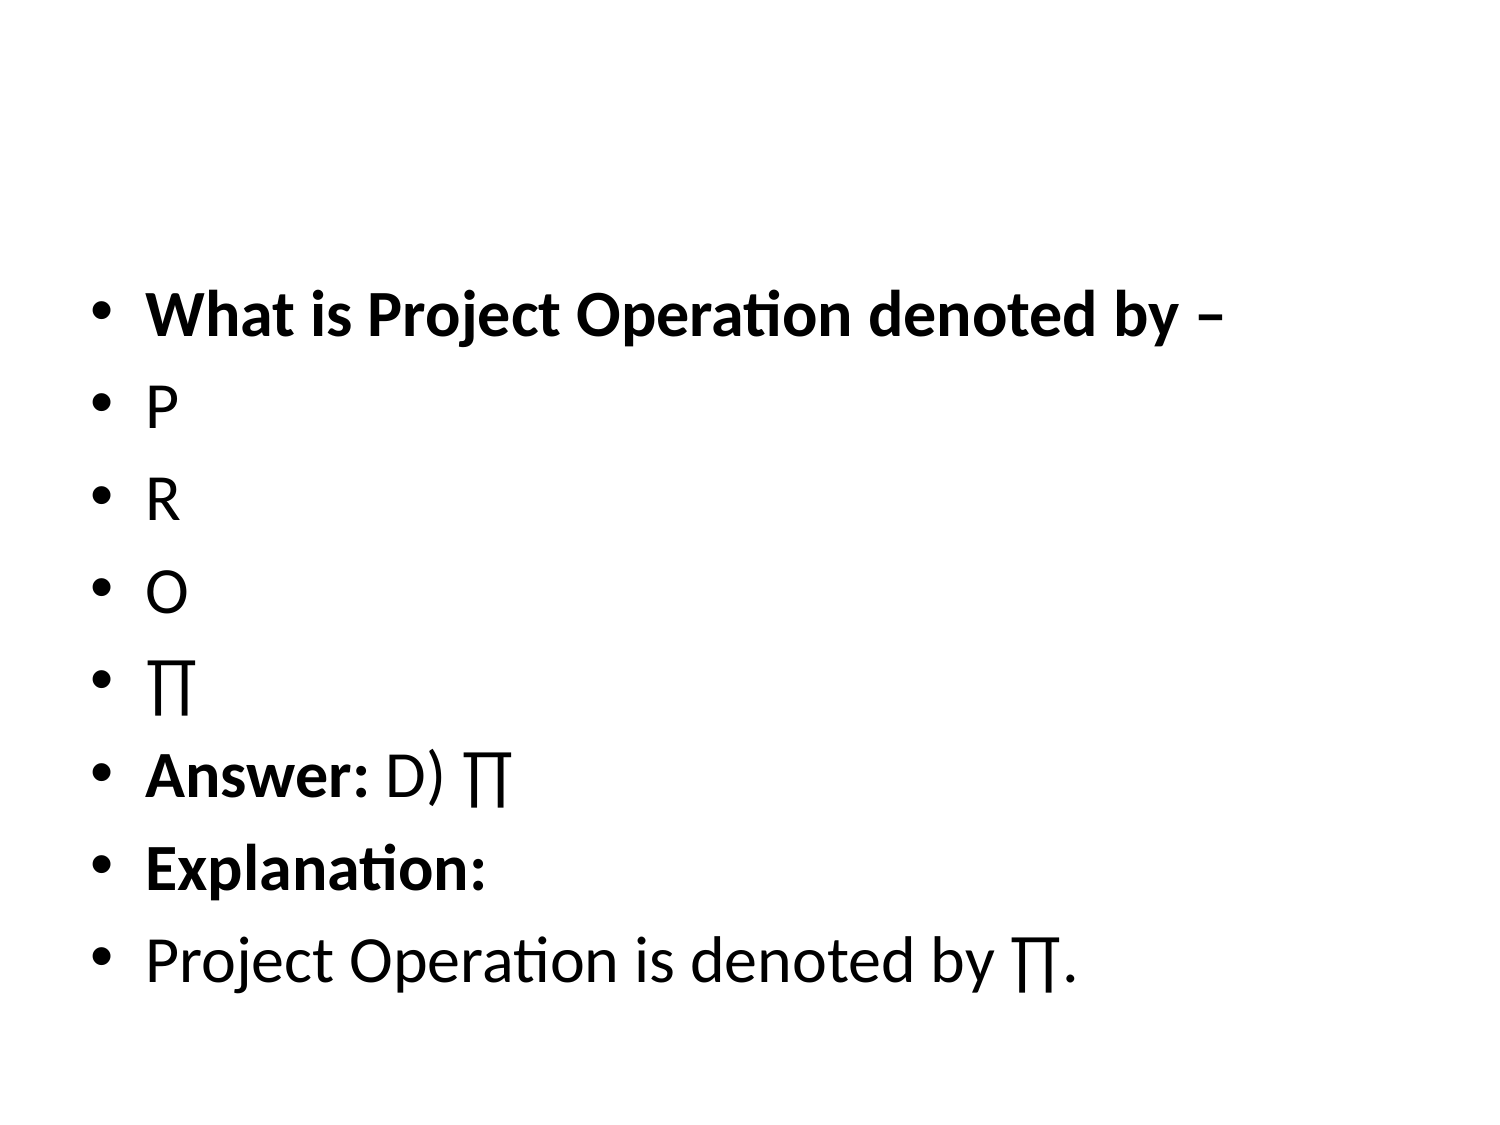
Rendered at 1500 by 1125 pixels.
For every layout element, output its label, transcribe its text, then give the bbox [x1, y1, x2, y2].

list What is Project Operation denoted by – P R O ∏ Answer: D) ∏ Explanation: Project Operation is denoted by ∏. [75, 262, 1425, 1005]
